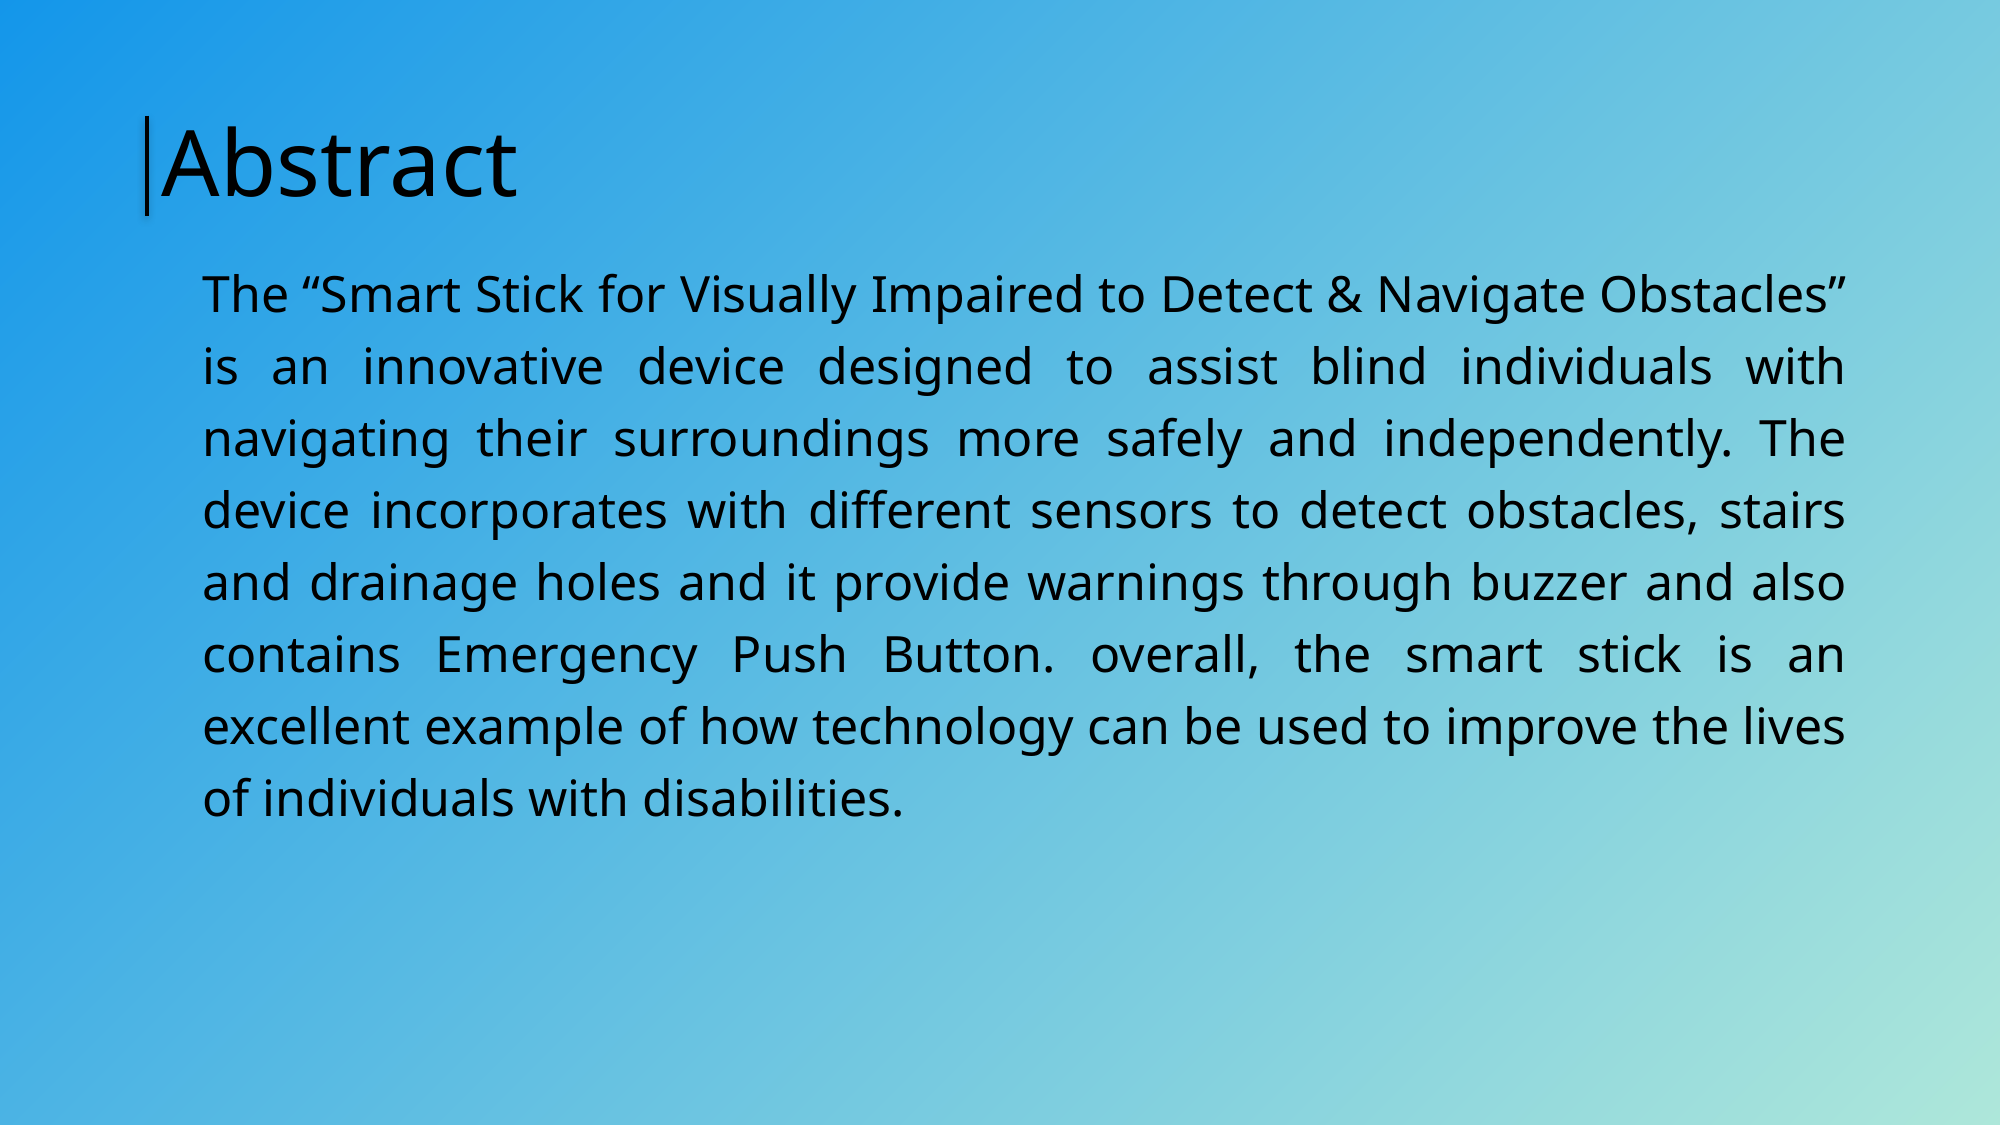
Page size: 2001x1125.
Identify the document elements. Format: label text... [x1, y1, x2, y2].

list The “Smart Stick for Visually Impaired to Detect & Navigate Obstacles” is an innovative device designed to assist blind individuals with navigating their surroundings more safely and independently. The device incorporates with different sensors to detect obstacles, stairs and drainage holes and it provide warnings through buzzer and also contains Emergency Push Button. overall, the smart stick is an excellent example of how technology can be used to improve the lives of individuals with disabilities. [187, 243, 1863, 927]
title Abstract [146, 104, 1549, 216]
